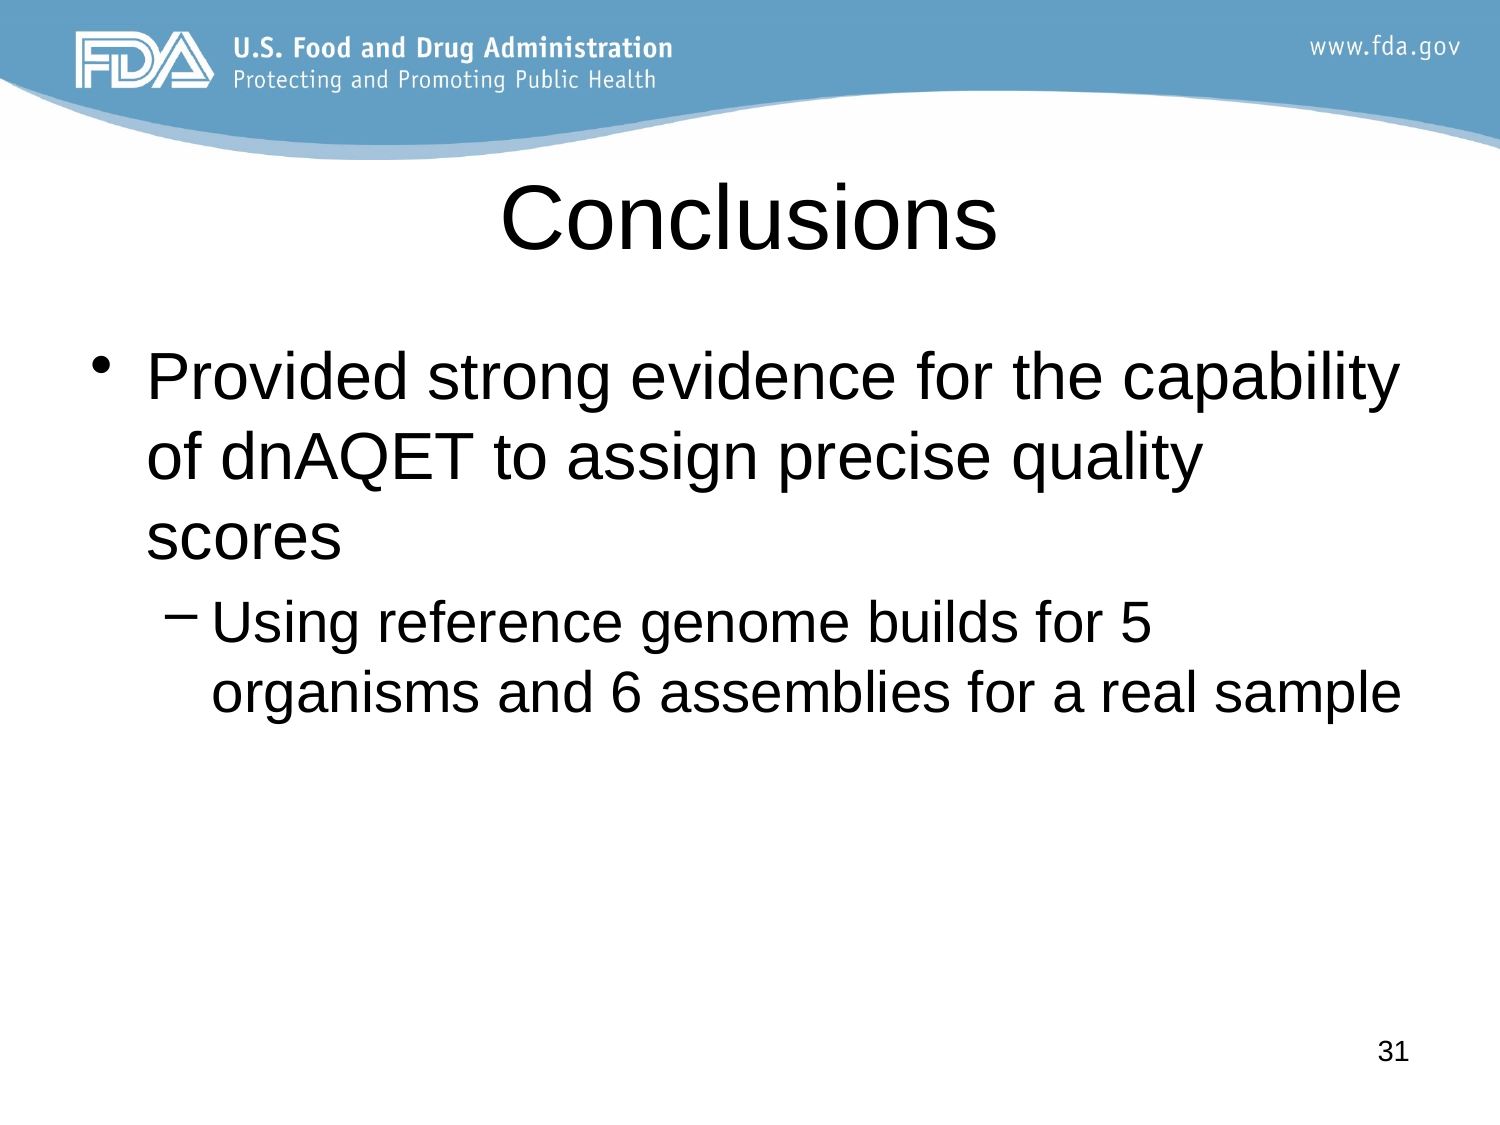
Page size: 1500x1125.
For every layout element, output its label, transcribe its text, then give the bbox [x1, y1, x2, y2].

picture [0, 0, 1500, 160]
list Provided strong evidence for the capability of dnAQET to assign precise quality scores Using reference genome builds for 5 organisms and 6 assemblies for a real sample [75, 324, 1425, 1068]
slide_number 31 [1074, 1024, 1425, 1103]
title Conclusions [99, 137, 1400, 288]
